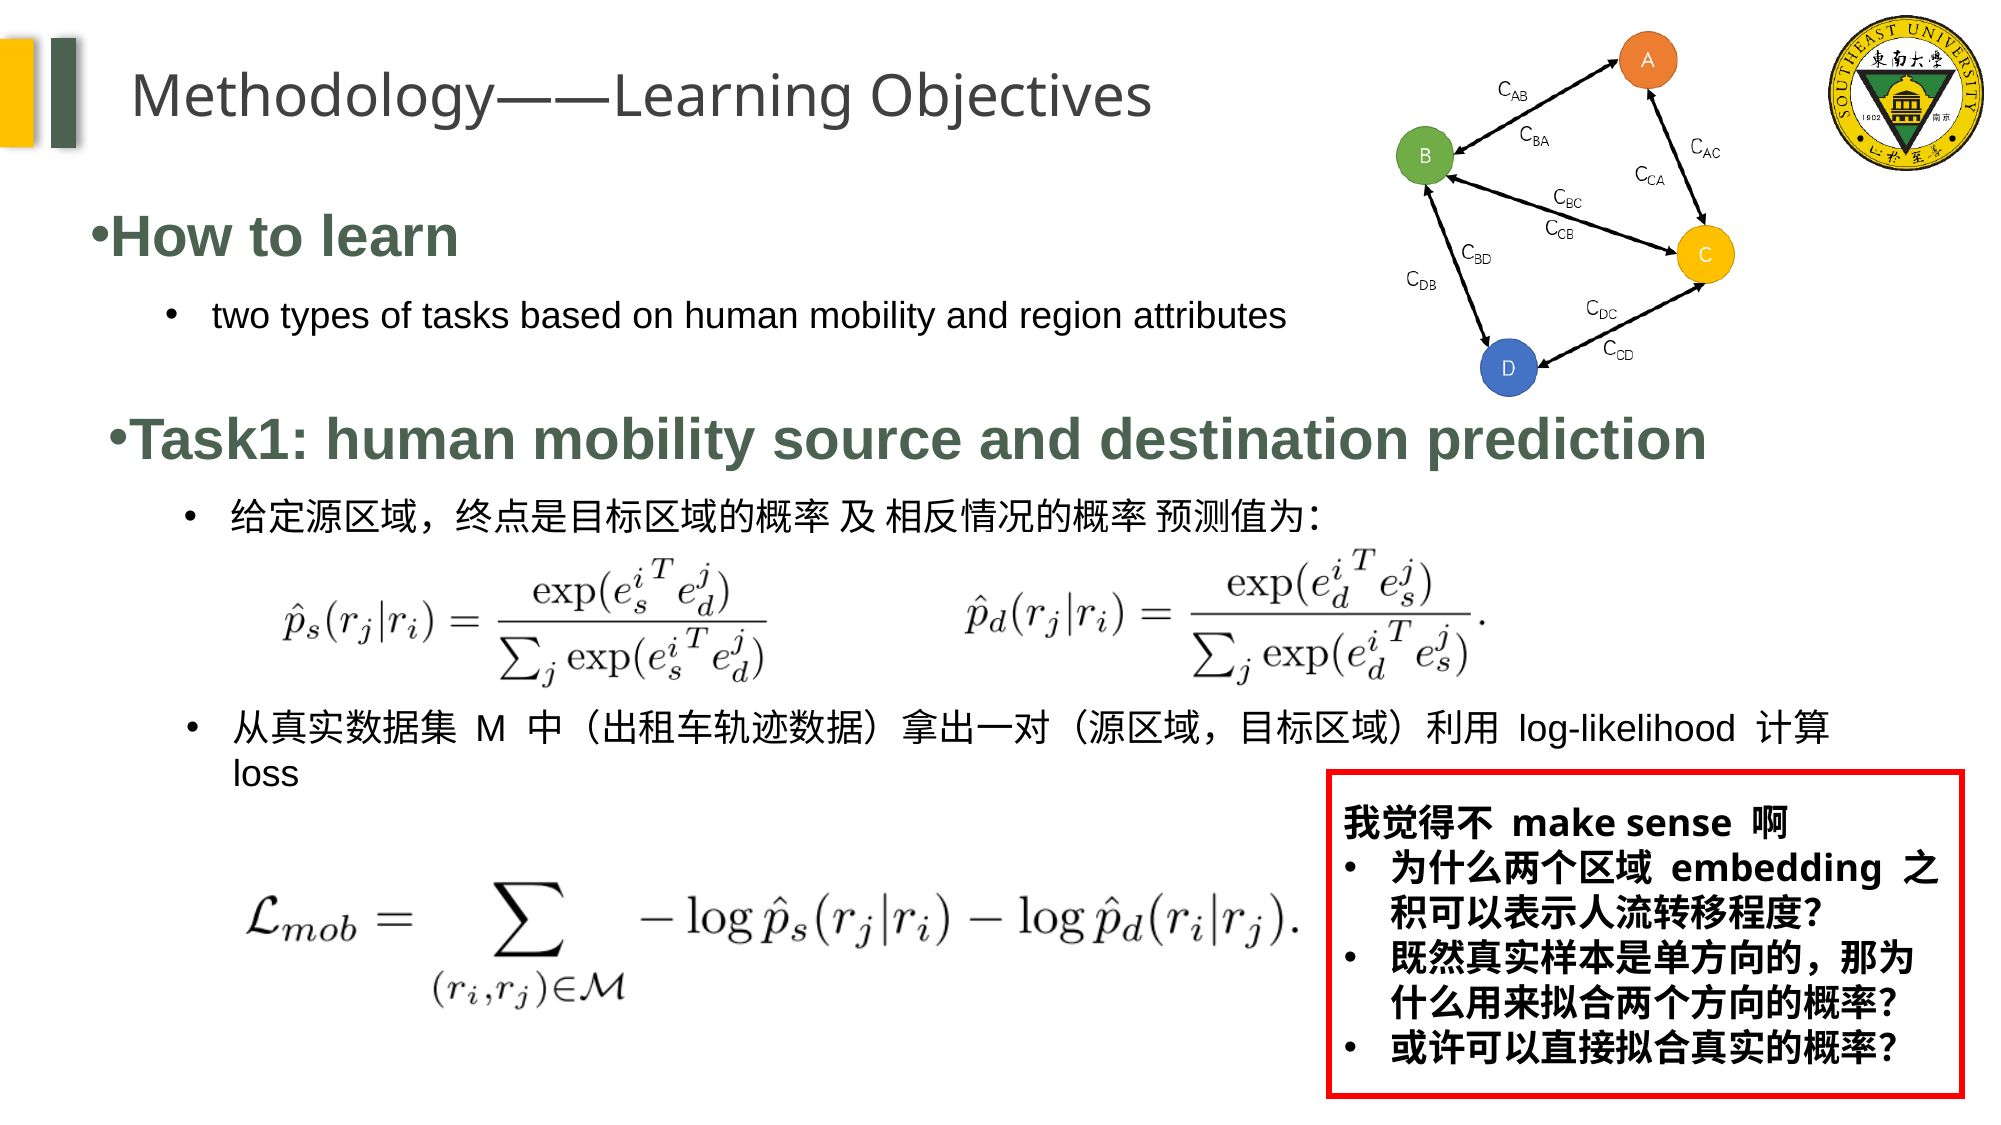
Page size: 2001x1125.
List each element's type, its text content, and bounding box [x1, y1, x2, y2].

picture [954, 531, 1495, 693]
text_box 从真实数据集 M 中（出租车轨迹数据）拿出一对（源区域，目标区域）利用 log-likelihood 计算 loss [171, 696, 1893, 802]
picture [265, 538, 775, 697]
picture [1393, 28, 1737, 398]
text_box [0, 38, 1191, 148]
picture [226, 849, 1323, 1019]
text_box Task1: human mobility source and destination prediction 给定源区域，终点是目标区域的概率 及 相反情况的概率 预测值为： [93, 393, 1816, 546]
text_box 我觉得不 make sense 啊 为什么两个区域 embedding 之积可以表示人流转移程度？ 既然真实样本是单方向的，那为什么用来拟合两个方向的概率？ 或许可以直接拟合真实的概率？ [1328, 771, 1963, 1097]
picture [1828, 15, 1984, 171]
text_box How to learn two types of tasks based on human mobility and region attributes [75, 190, 1330, 343]
